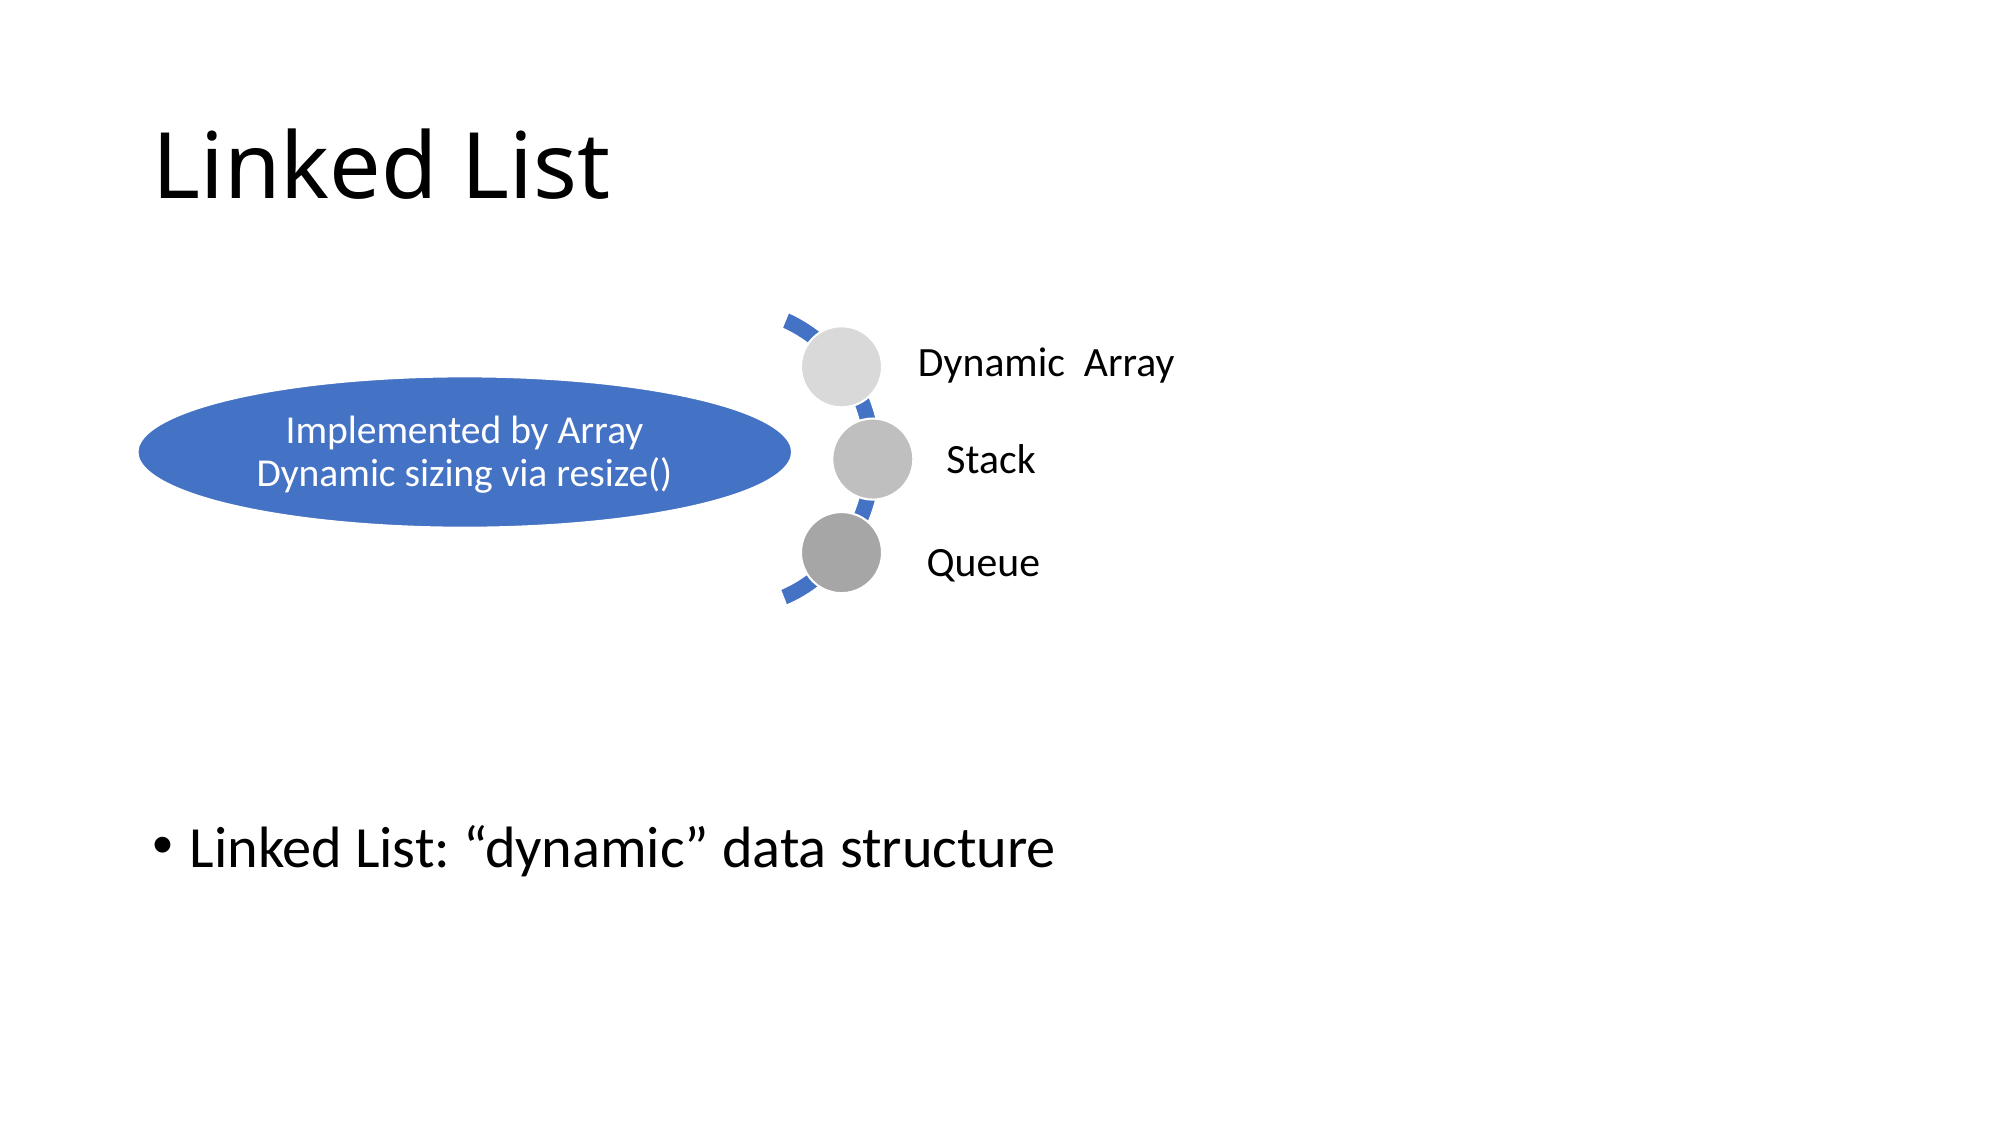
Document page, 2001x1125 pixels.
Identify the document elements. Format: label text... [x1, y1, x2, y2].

title Linked List [137, 59, 1863, 278]
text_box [137, 299, 1378, 618]
list Linked List: “dynamic” data structure [137, 299, 1863, 1014]
